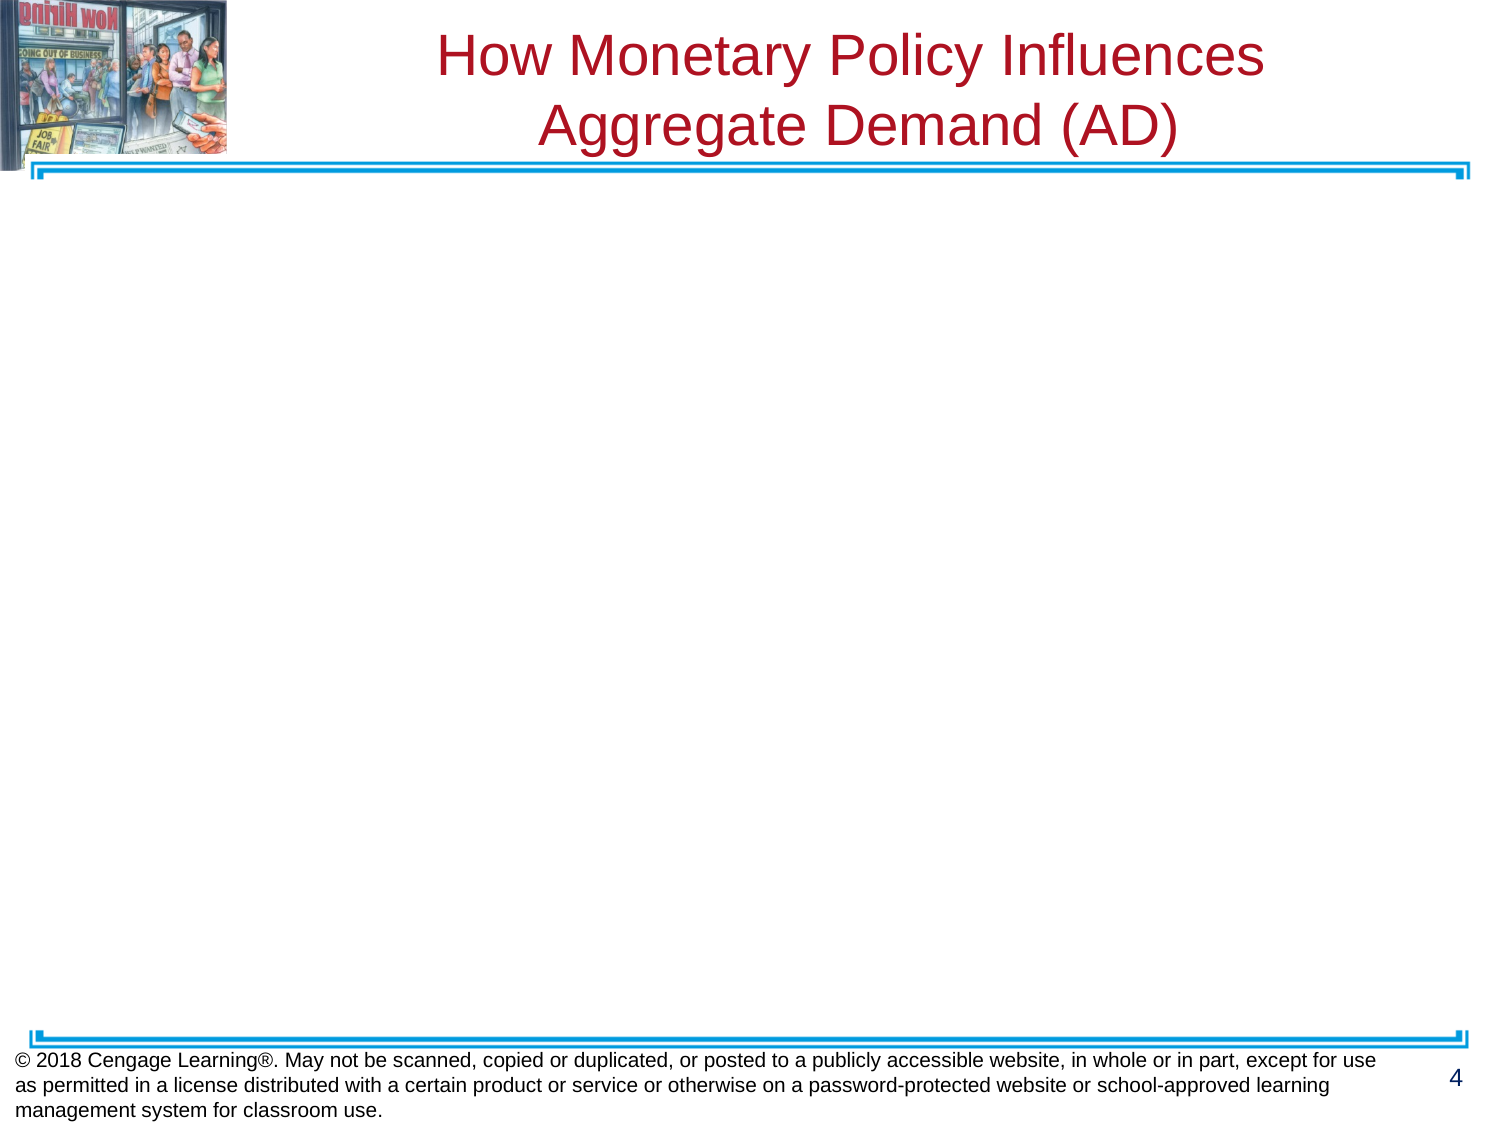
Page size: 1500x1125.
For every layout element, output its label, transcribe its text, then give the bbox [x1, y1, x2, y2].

title How Monetary Policy Influences Aggregate Demand (AD) [219, 16, 1500, 158]
picture [0, 0, 1475, 186]
slide_number 4 [1412, 1052, 1500, 1117]
footer © 2018 Cengage Learning®. May not be scanned, copied or duplicated, or posted to a publicly accessible website, in whole or in part, except for use as permitted in a license distributed with a certain product or service or otherwise on a password-protected website or school-approved learning management system for classroom use. [0, 1043, 1412, 1125]
picture [25, 1024, 1475, 1055]
